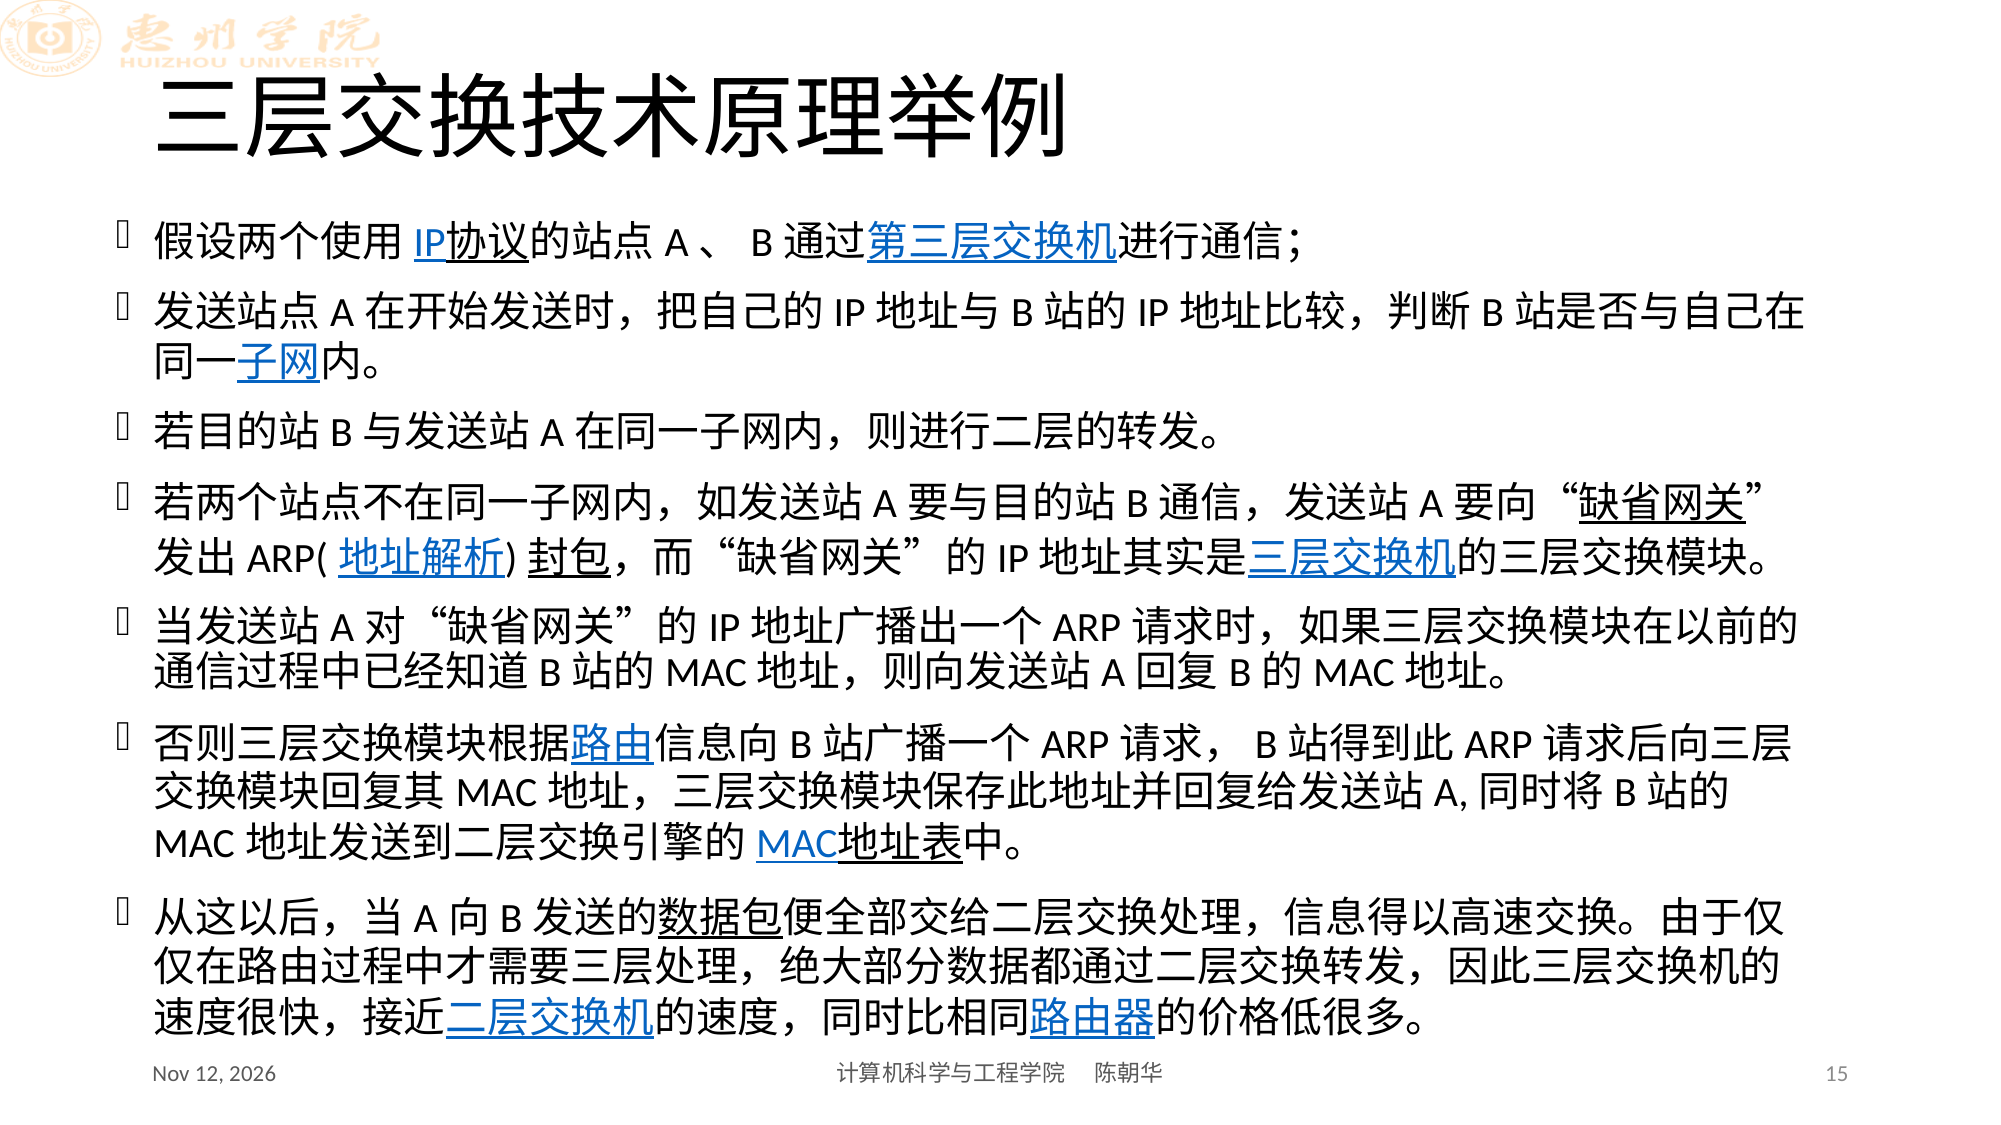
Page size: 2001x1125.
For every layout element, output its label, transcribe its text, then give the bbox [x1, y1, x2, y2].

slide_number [137, 1042, 588, 1103]
footer 计算机科学与工程学院 陈朝华 [662, 1042, 1338, 1103]
slide_number 15 [1413, 1042, 1864, 1103]
list 假设两个使用IP协议的站点A、B通过第三层交换机进行通信； 发送站点A在开始发送时，把自己的IP地址与B站的IP地址比较，判断B站是否与自己在同一子网内。 若目的站B与发送站A在同一子网内，则进行二层的转发。 若两个站点不在同一子网内，如发送站A要与目的站B通信，发送站A要向“缺省网关”发出ARP(地址解析)封包，而“缺省网关”的IP地址其实是三层交换机的三层交换模块。 当发送站A对“缺省网关”的IP地址广播出一个ARP请求时，如果三层交换模块在以前的通信过程中已经知道B站的MAC地址，则向发送站A回复B的MAC地址。 否则三层交换模块根据路由信息向B站广播一个ARP请求，B站得到此ARP请求后向三层交换模块回复其MAC地址，三层交换模块保存此地址并回复给发送站A,同时将B站的MAC地址发送到二层交换引擎的MAC地址表中。 从这以后，当A向B发送的数据包便全部交给二层交换处理，信息得以高速交换。由于仅仅在路由过程中才需要三层处理，绝大部分数据都通过二层交换转发，因此三层交换机的速度很快，接近二层交换机的速度，同时比相同路由器的价格低很多。 [100, 207, 1826, 1065]
title 三层交换技术原理举例 [137, 12, 1863, 230]
